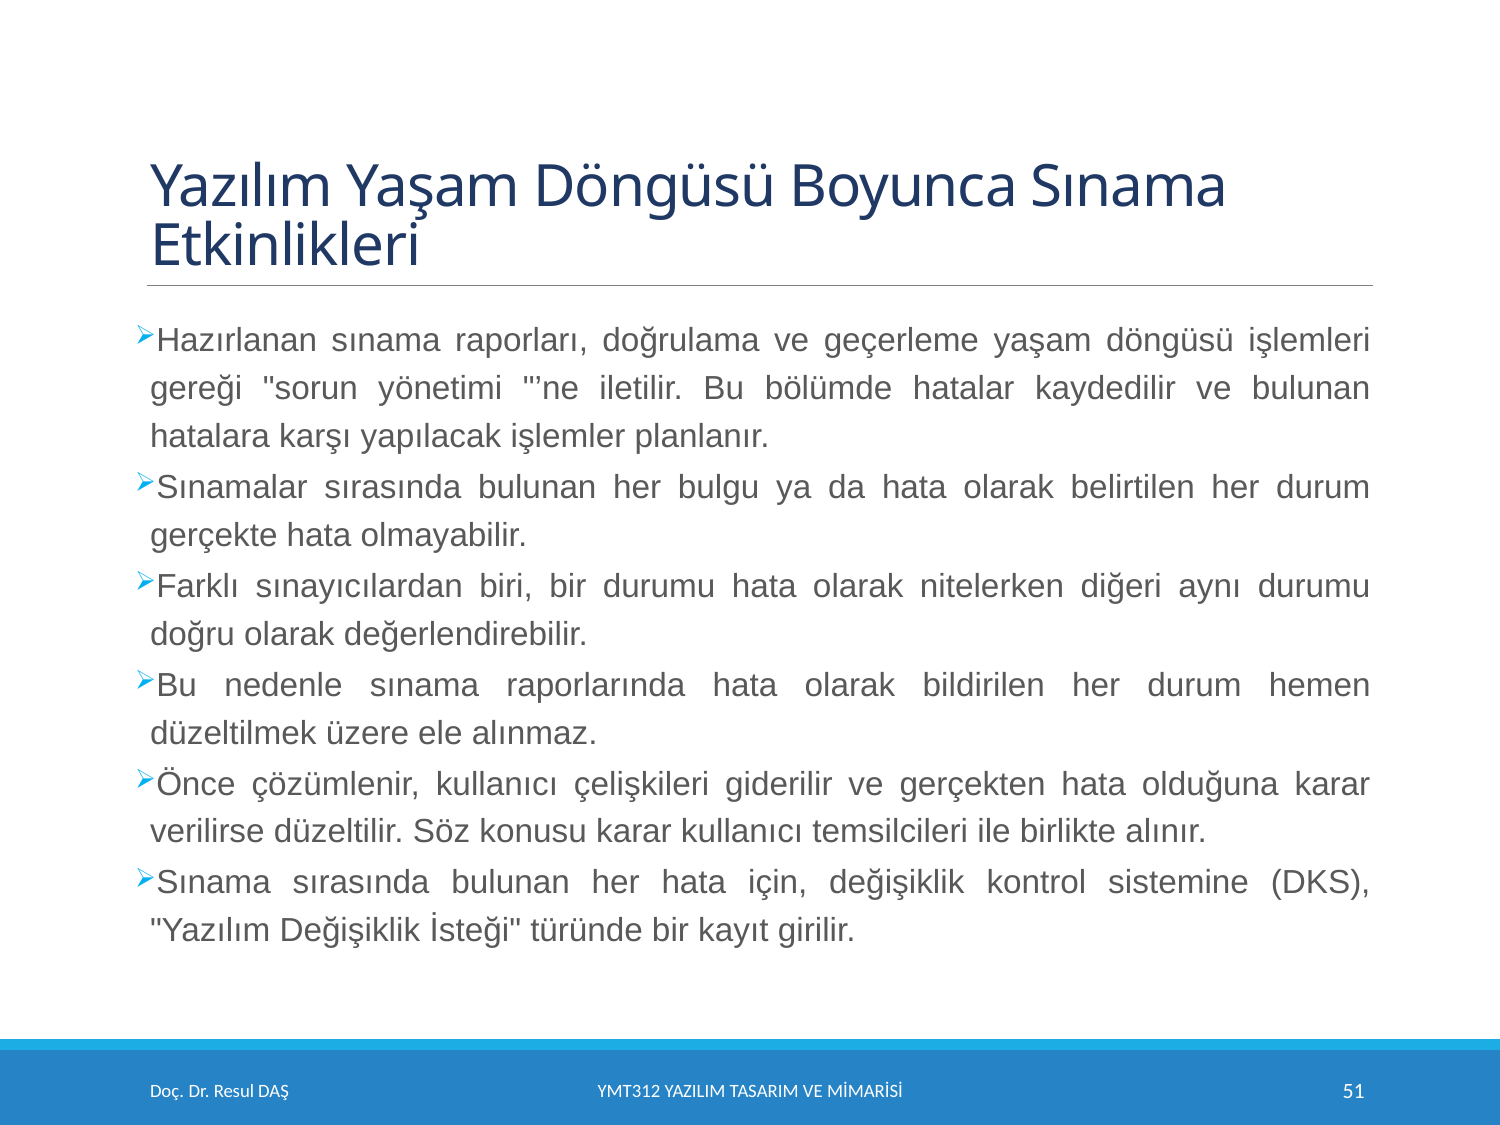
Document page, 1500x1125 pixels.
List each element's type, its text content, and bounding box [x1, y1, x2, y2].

slide_number Doç. Dr. Resul DAŞ [135, 1059, 440, 1120]
list Hazırlanan sınama raporları, doğrulama ve geçerleme yaşam döngüsü işlemleri gereği "sorun yönetimi "’ne iletilir. Bu bölümde hatalar kaydedilir ve bulunan hatalara karşı yapılacak işlemler planlanır. Sınamalar sırasında bulunan her bulgu ya da hata olarak belirtilen her durum gerçekte hata olmayabilir. Farklı sınayıcılardan biri, bir durumu hata olarak nitelerken diğeri aynı durumu doğru olarak değerlendirebilir. Bu nedenle sınama raporlarında hata olarak bildirilen her durum hemen düzeltilmek üzere ele alınmaz. Önce çözümlenir, kullanıcı çelişkileri giderilir ve gerçekten hata olduğuna karar verilirse düzeltilir. Söz konusu karar kullanıcı temsilcileri ile birlikte alınır. Sınama sırasında bulunan her hata için, değişiklik kontrol sistemine (DKS), "Yazılım Değişiklik İsteği" türünde bir kayıt girilir. [135, 302, 1373, 963]
footer YMT312 Yazılım Tasarım ve Mimarisi [453, 1059, 1047, 1120]
slide_number 51 [1218, 1059, 1380, 1120]
title Yazılım Yaşam Döngüsü Boyunca Sınama Etkinlikleri [135, 47, 1373, 285]
